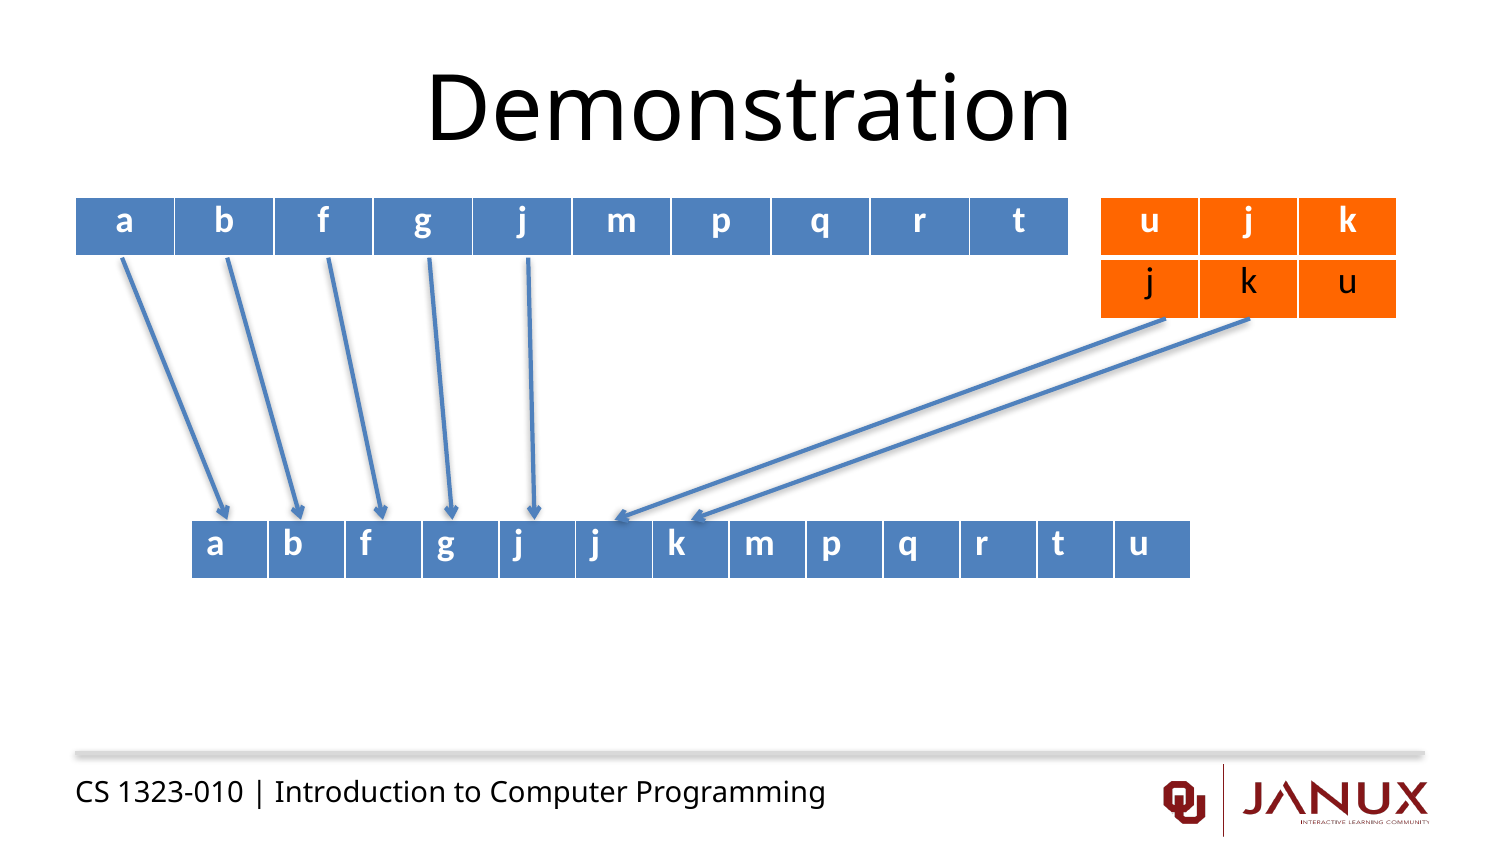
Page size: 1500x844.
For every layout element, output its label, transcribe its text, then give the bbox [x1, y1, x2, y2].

table_header g [374, 198, 472, 255]
table_cell k [1200, 260, 1297, 318]
table_header r [871, 198, 969, 255]
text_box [614, 318, 688, 521]
table_header q [884, 529, 959, 578]
table_header j [500, 521, 575, 578]
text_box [328, 257, 384, 521]
table_header q [772, 198, 869, 255]
table_header b [175, 198, 273, 255]
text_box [429, 257, 453, 521]
table_header g [423, 521, 498, 578]
table_header p [672, 198, 770, 255]
table_header m [573, 198, 670, 255]
table_header j [576, 521, 652, 578]
table_header k [653, 528, 728, 578]
table_header b [269, 521, 344, 578]
table_header u [1115, 528, 1190, 578]
table_cell j [1101, 260, 1198, 316]
table_header t [970, 198, 1068, 255]
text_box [690, 318, 1251, 521]
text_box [121, 257, 225, 521]
table_header a [76, 198, 174, 255]
title Demonstration [75, 33, 1425, 175]
table_header j [473, 198, 571, 255]
table_header j [1200, 198, 1297, 255]
table_header k [1299, 198, 1396, 255]
table_cell u [1299, 260, 1396, 318]
table_header t [1038, 529, 1113, 578]
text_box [227, 257, 302, 521]
table_header f [275, 198, 372, 255]
table_header a [192, 528, 267, 578]
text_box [527, 257, 535, 521]
table_header p [807, 529, 882, 578]
table_header m [730, 529, 805, 578]
table_header r [961, 529, 1036, 578]
table_header f [346, 521, 421, 578]
table_header u [1101, 198, 1198, 255]
